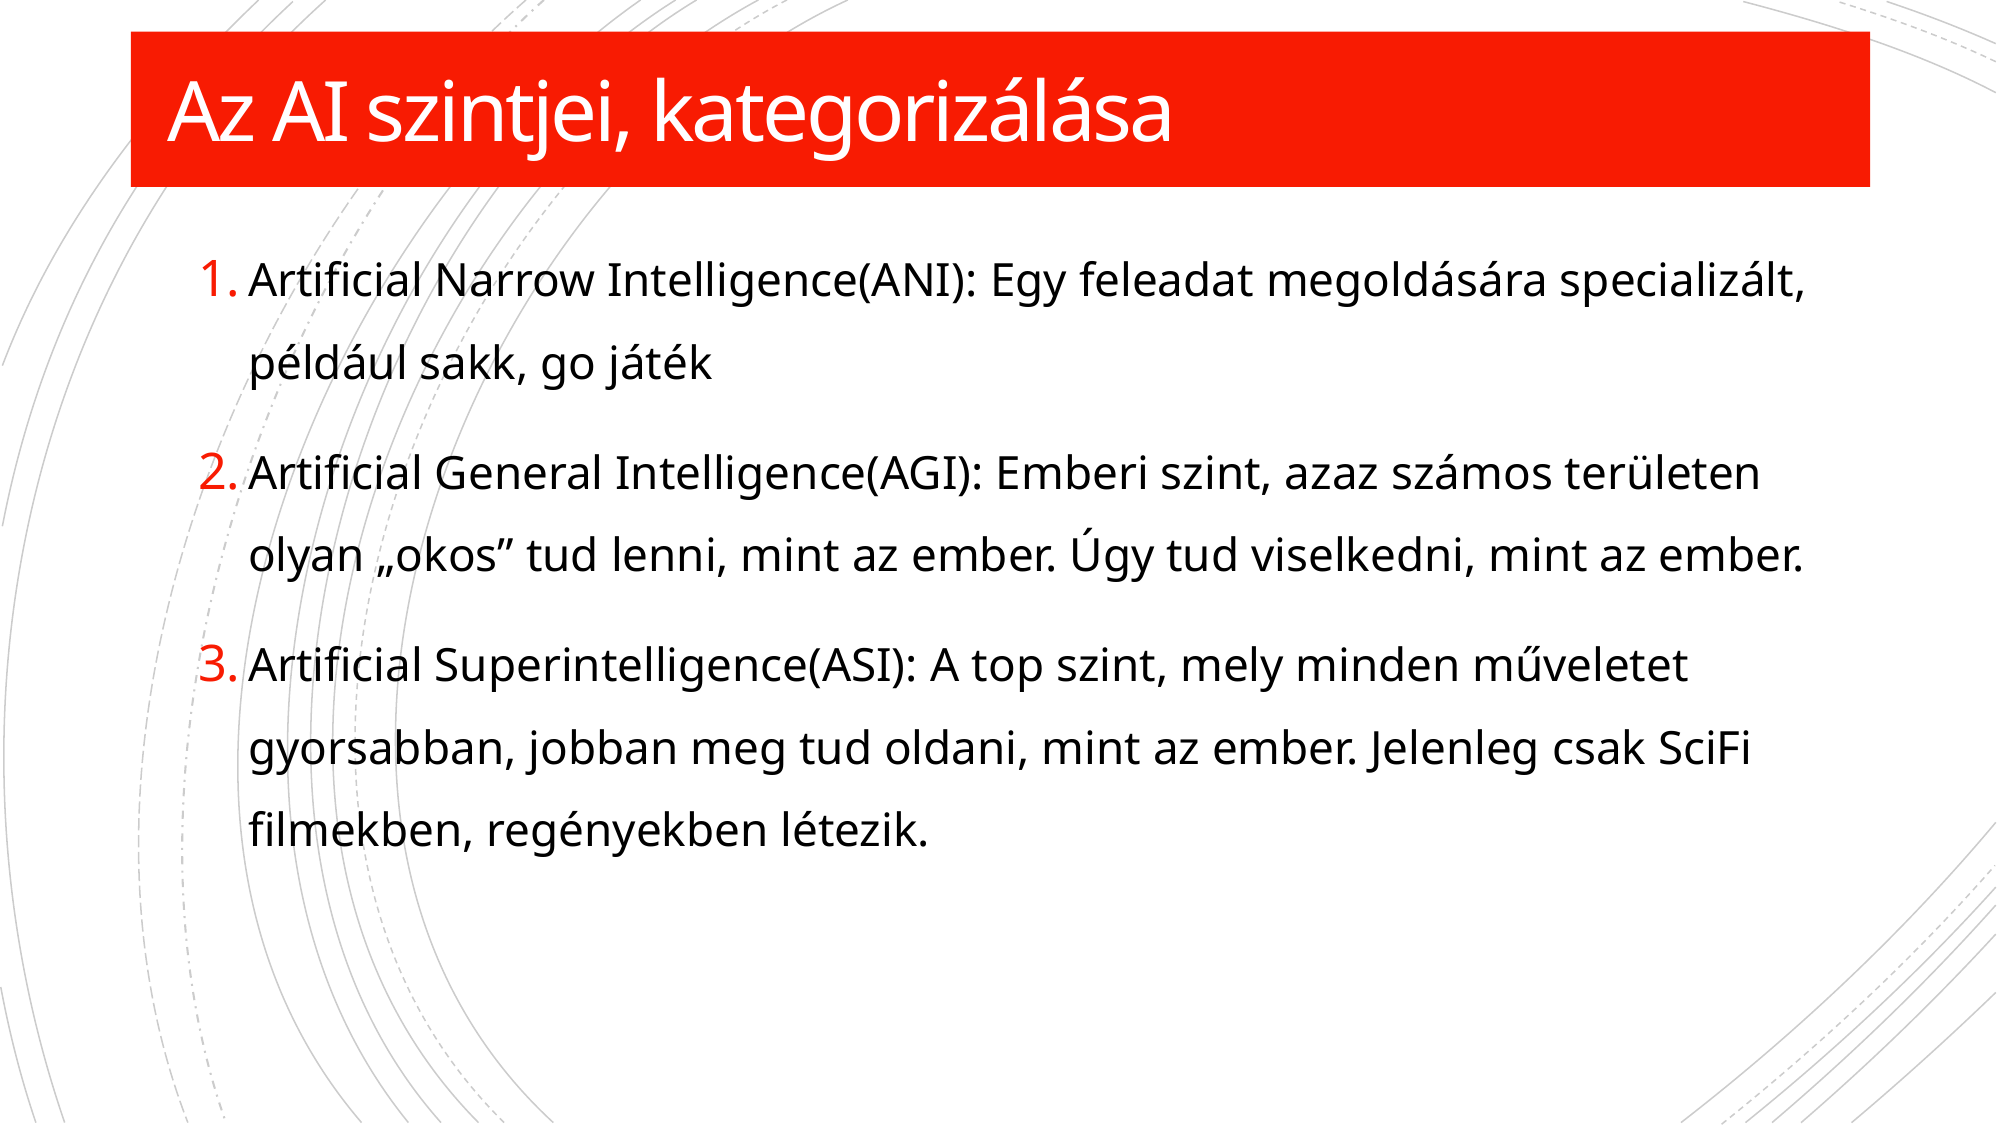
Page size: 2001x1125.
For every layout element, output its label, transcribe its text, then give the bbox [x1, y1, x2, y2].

list Artificial Narrow Intelligence(ANI): Egy feleadat megoldására specializált, például sakk, go játék Artificial General Intelligence(AGI): Emberi szint, azaz számos területen olyan „okos” tud lenni, mint az ember. Úgy tud viselkedni, mint az ember. Artificial Superintelligence(ASI): A top szint, mely minden műveletet gyorsabban, jobban meg tud oldani, mint az ember. Jelenleg csak SciFi filmekben, regényekben létezik. [133, 215, 1871, 993]
title Az AI szintjei, kategorizálása [129, 17, 1701, 215]
